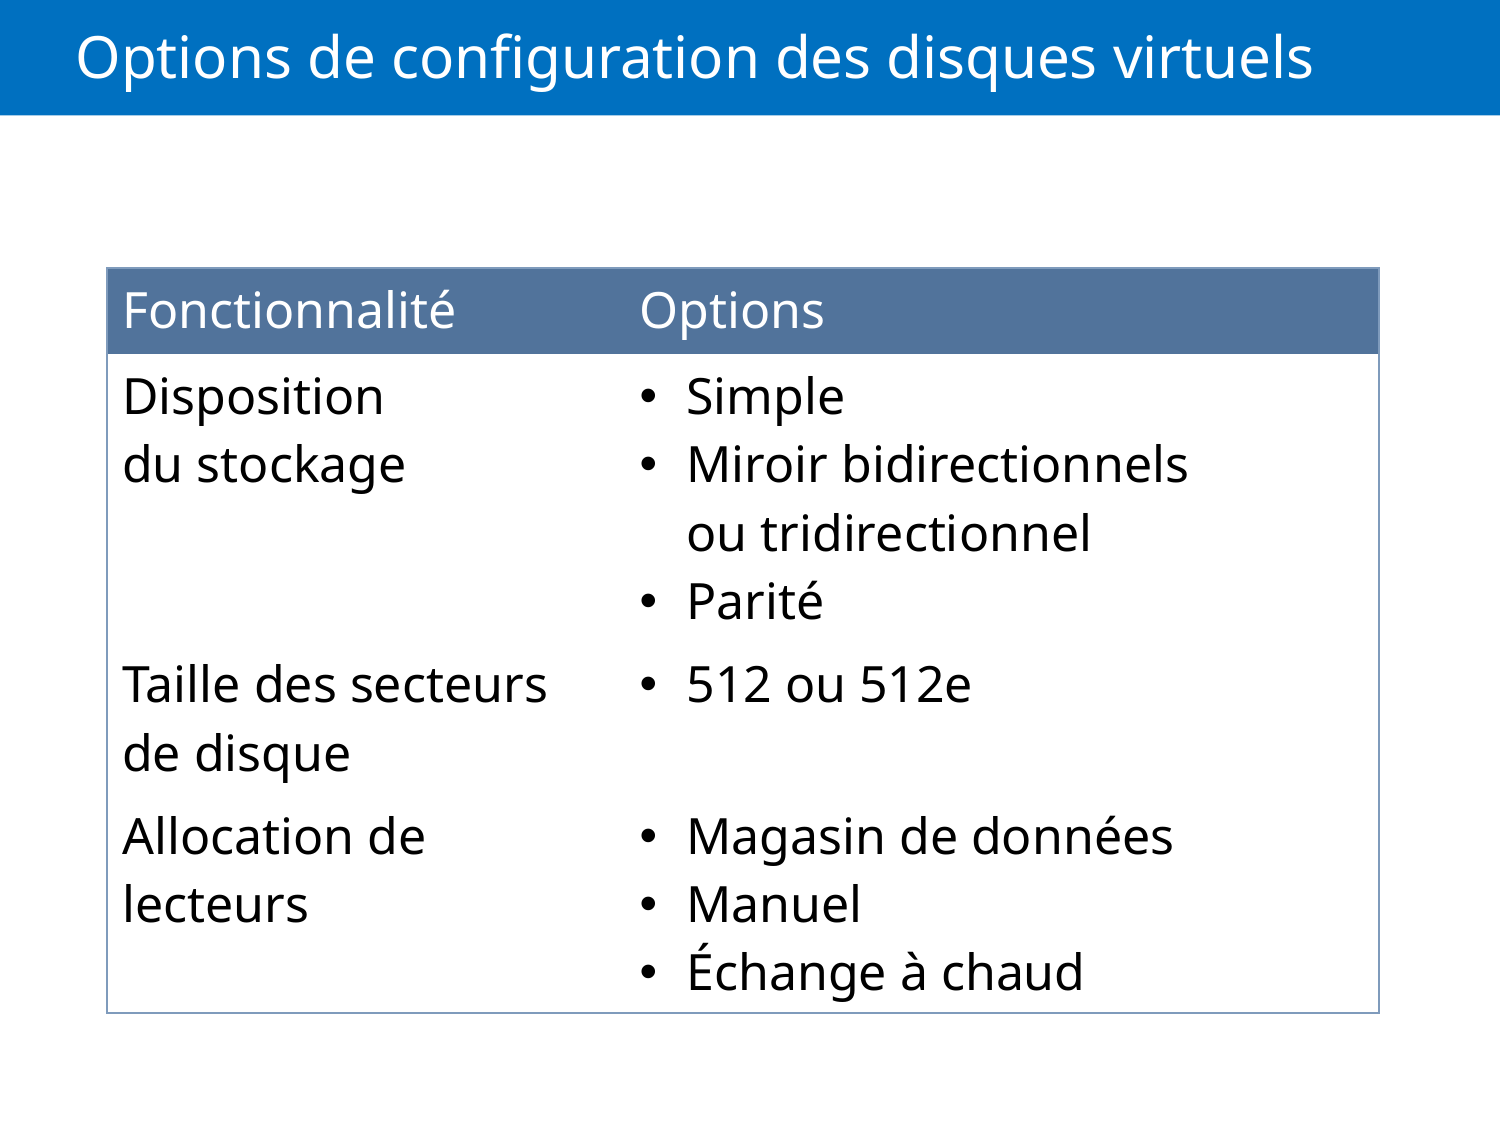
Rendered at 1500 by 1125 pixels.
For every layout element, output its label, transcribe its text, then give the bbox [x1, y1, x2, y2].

table_cell 512 ou 512e [625, 642, 1378, 793]
table_cell Allocation de lecteurs [108, 793, 625, 1012]
table_cell Disposition du stockage [108, 354, 625, 642]
table_cell Magasin de données Manuel Échange à chaud [625, 793, 1378, 1012]
table_header Options [625, 269, 1378, 354]
table_cell Simple Miroir bidirectionnels ou tridirectionnel Parité [625, 354, 1378, 642]
table_header Fonctionnalité [108, 269, 625, 354]
table_cell Taille des secteurs de disque [108, 642, 625, 793]
title Options de configuration des disques virtuels [75, 0, 1351, 122]
